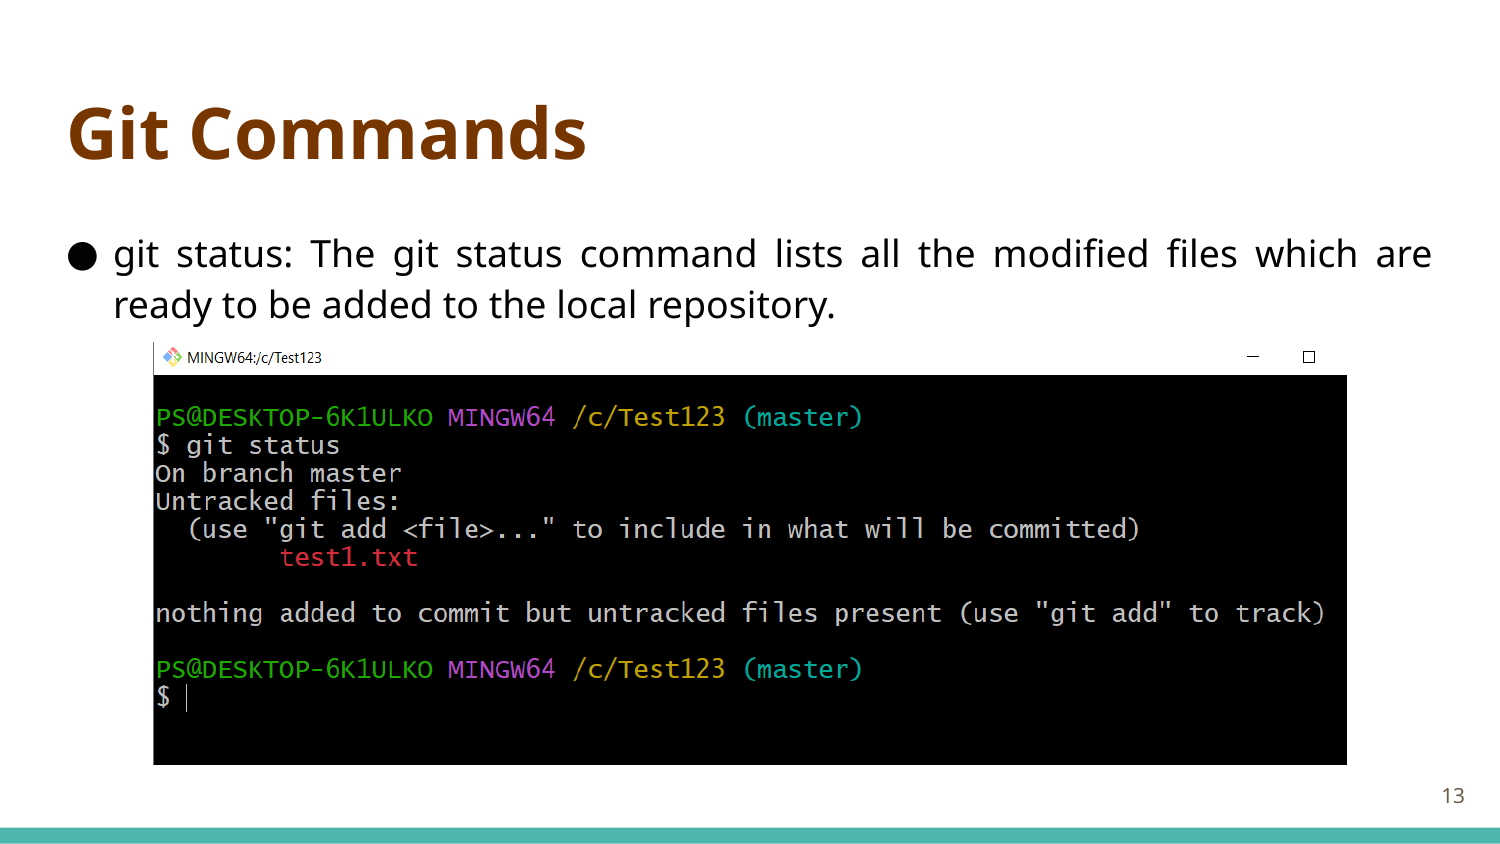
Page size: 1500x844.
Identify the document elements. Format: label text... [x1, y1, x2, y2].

title Git Commands [51, 72, 1449, 189]
picture [152, 342, 1348, 766]
slide_number 13 [1389, 764, 1480, 830]
list git status: The git status command lists all the modified files which are ready to be added to the local repository. [51, 207, 1449, 750]
